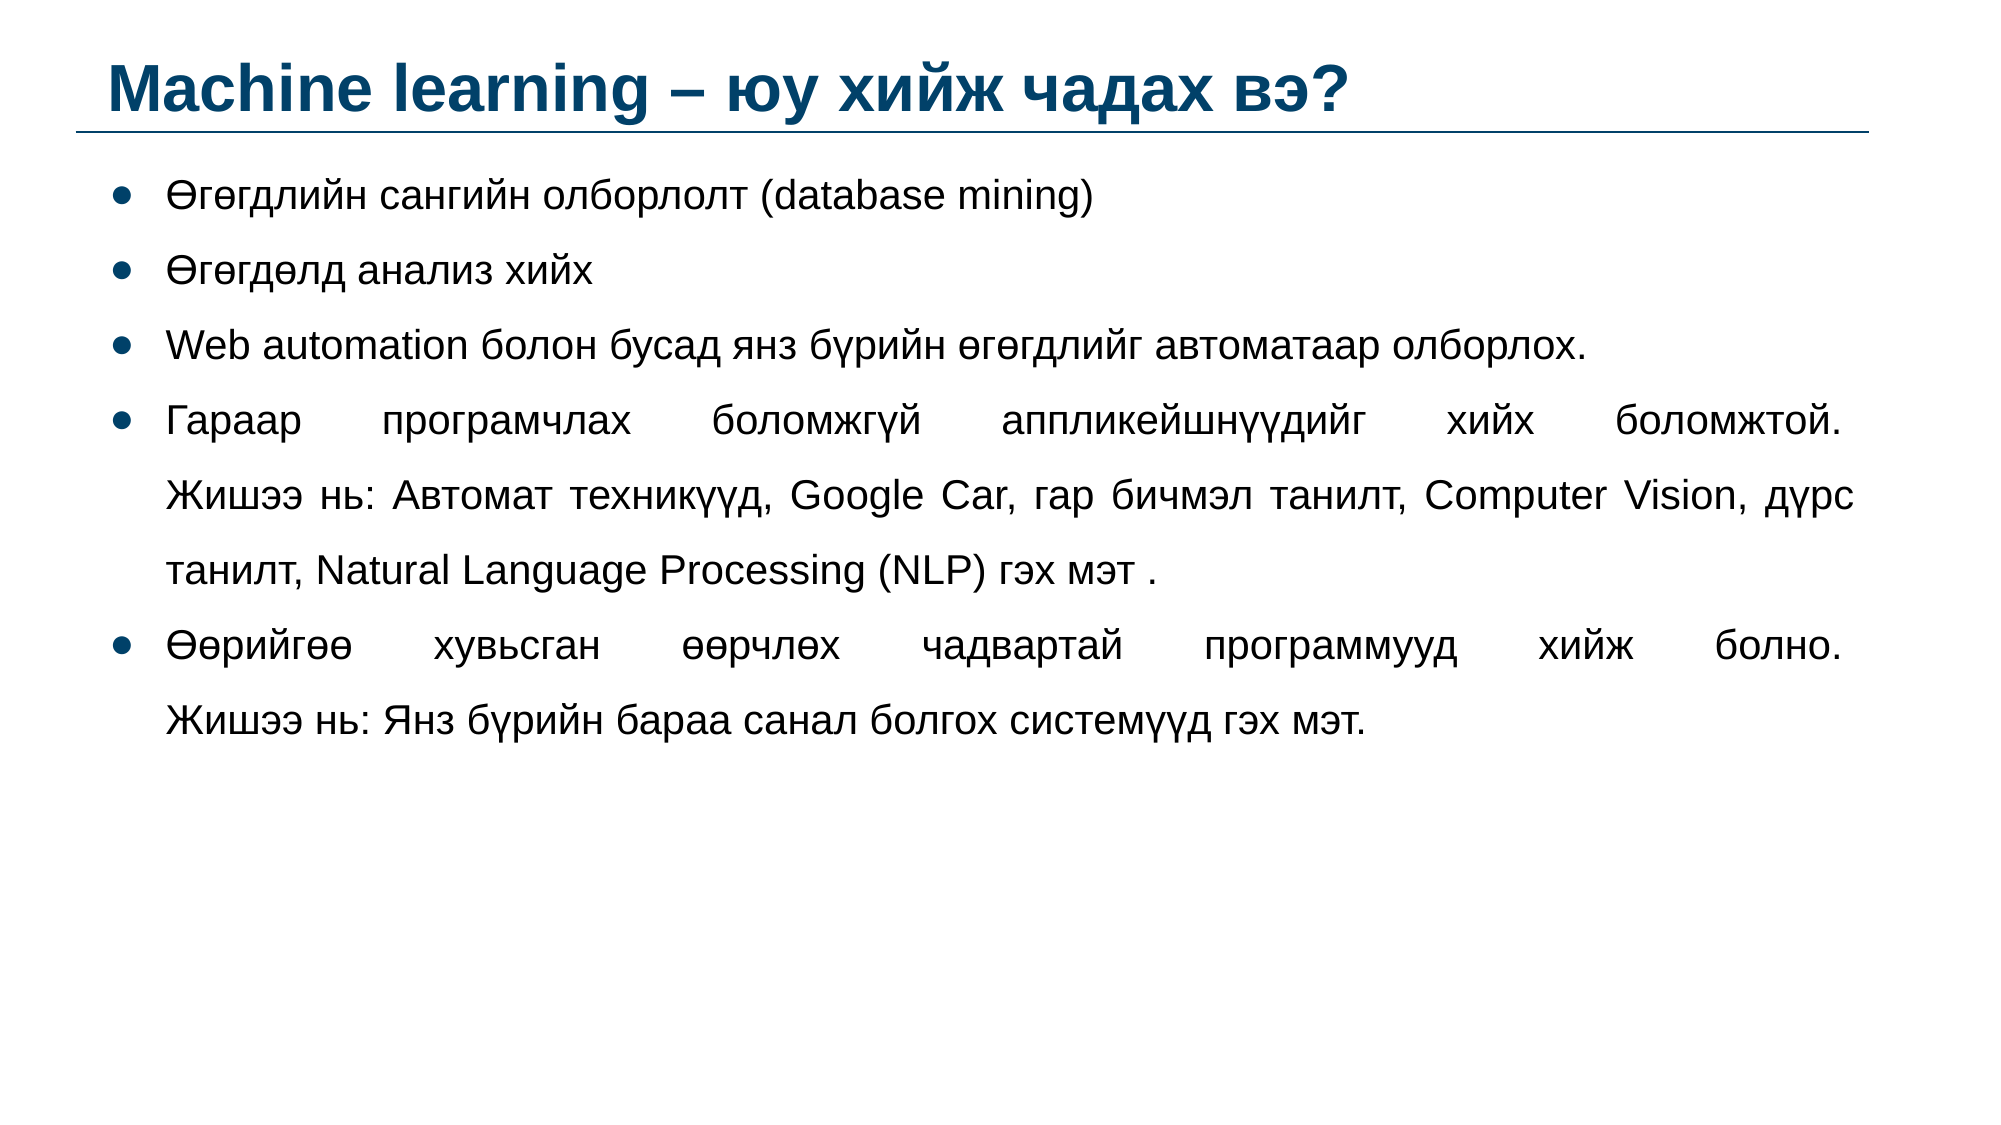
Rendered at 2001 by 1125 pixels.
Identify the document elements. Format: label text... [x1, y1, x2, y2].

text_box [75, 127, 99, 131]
text_box Machine learning – юу хийж чадах вэ? [99, 37, 1949, 144]
text_box Өгөгдлийн сангийн олборлолт (database mining) Өгөгдөлд анализ хийх Web automation болон бусад янз бүрийн өгөгдлийг автоматаар олборлох. Гараар програмчлах боломжгүй аппликейшнүүдийг хийх боломжтой. Жишээ нь: Автомат техникүүд, Google Car, гар бичмэл танилт, Computer Vision, дүрс танилт, Natural Language Processing (NLP) гэх мэт . Өөрийгөө хувьсган өөрчлөх чадвартай программууд хийж болно. Жишээ нь: Янз бүрийн бараа санал болгох системүүд гэх мэт. [75, 139, 1870, 1050]
